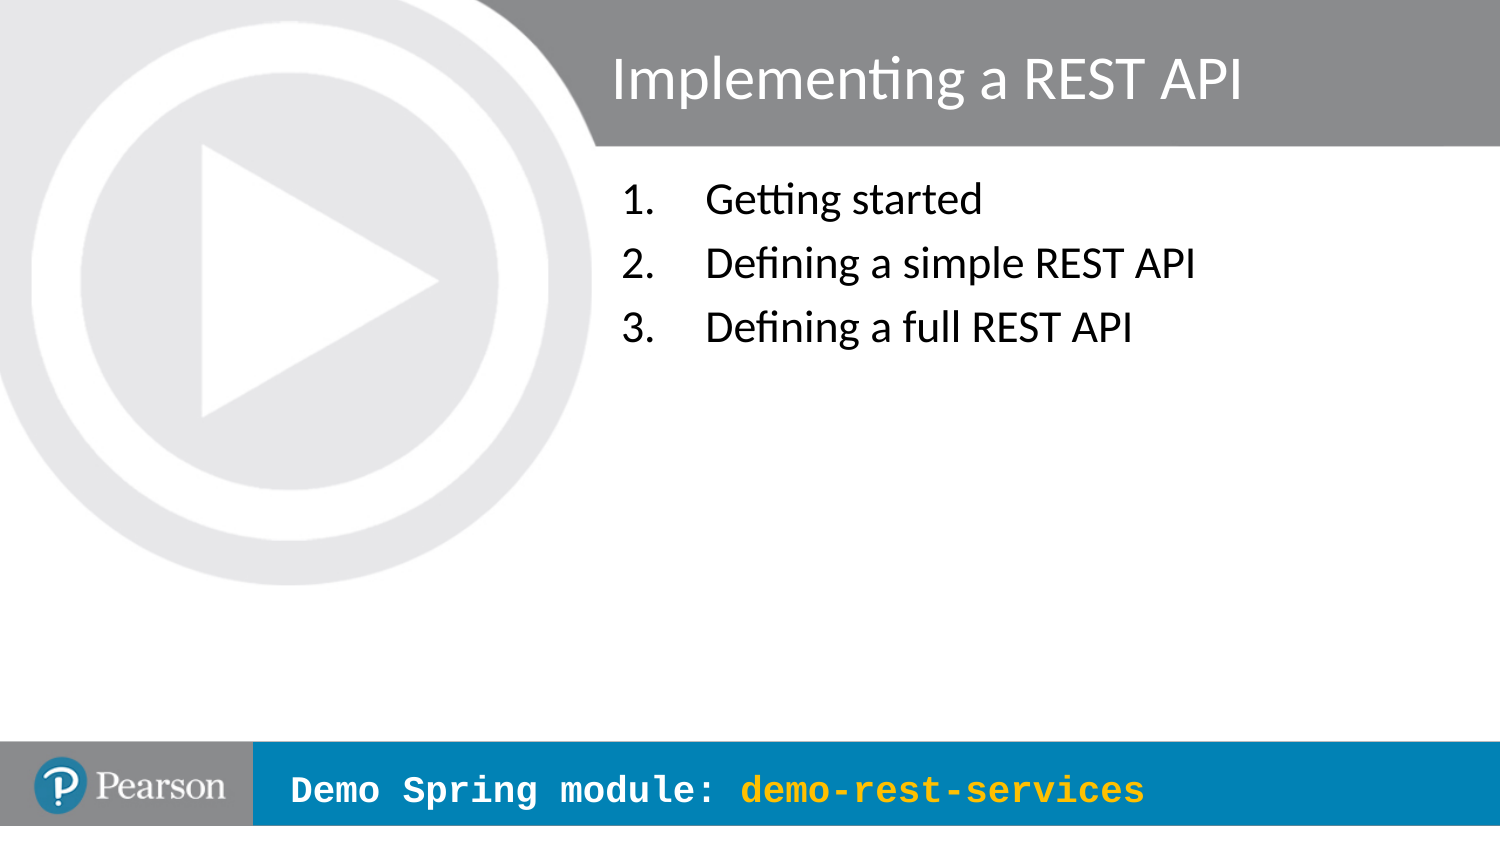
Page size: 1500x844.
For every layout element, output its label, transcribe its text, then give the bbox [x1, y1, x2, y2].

text_box Demo Spring module: demo-rest-services [253, 742, 1500, 826]
title Implementing a REST API [596, 30, 1500, 184]
subtitle Getting started Defining a simple REST API Defining a full REST API [596, 161, 1465, 712]
picture [0, 0, 1500, 826]
